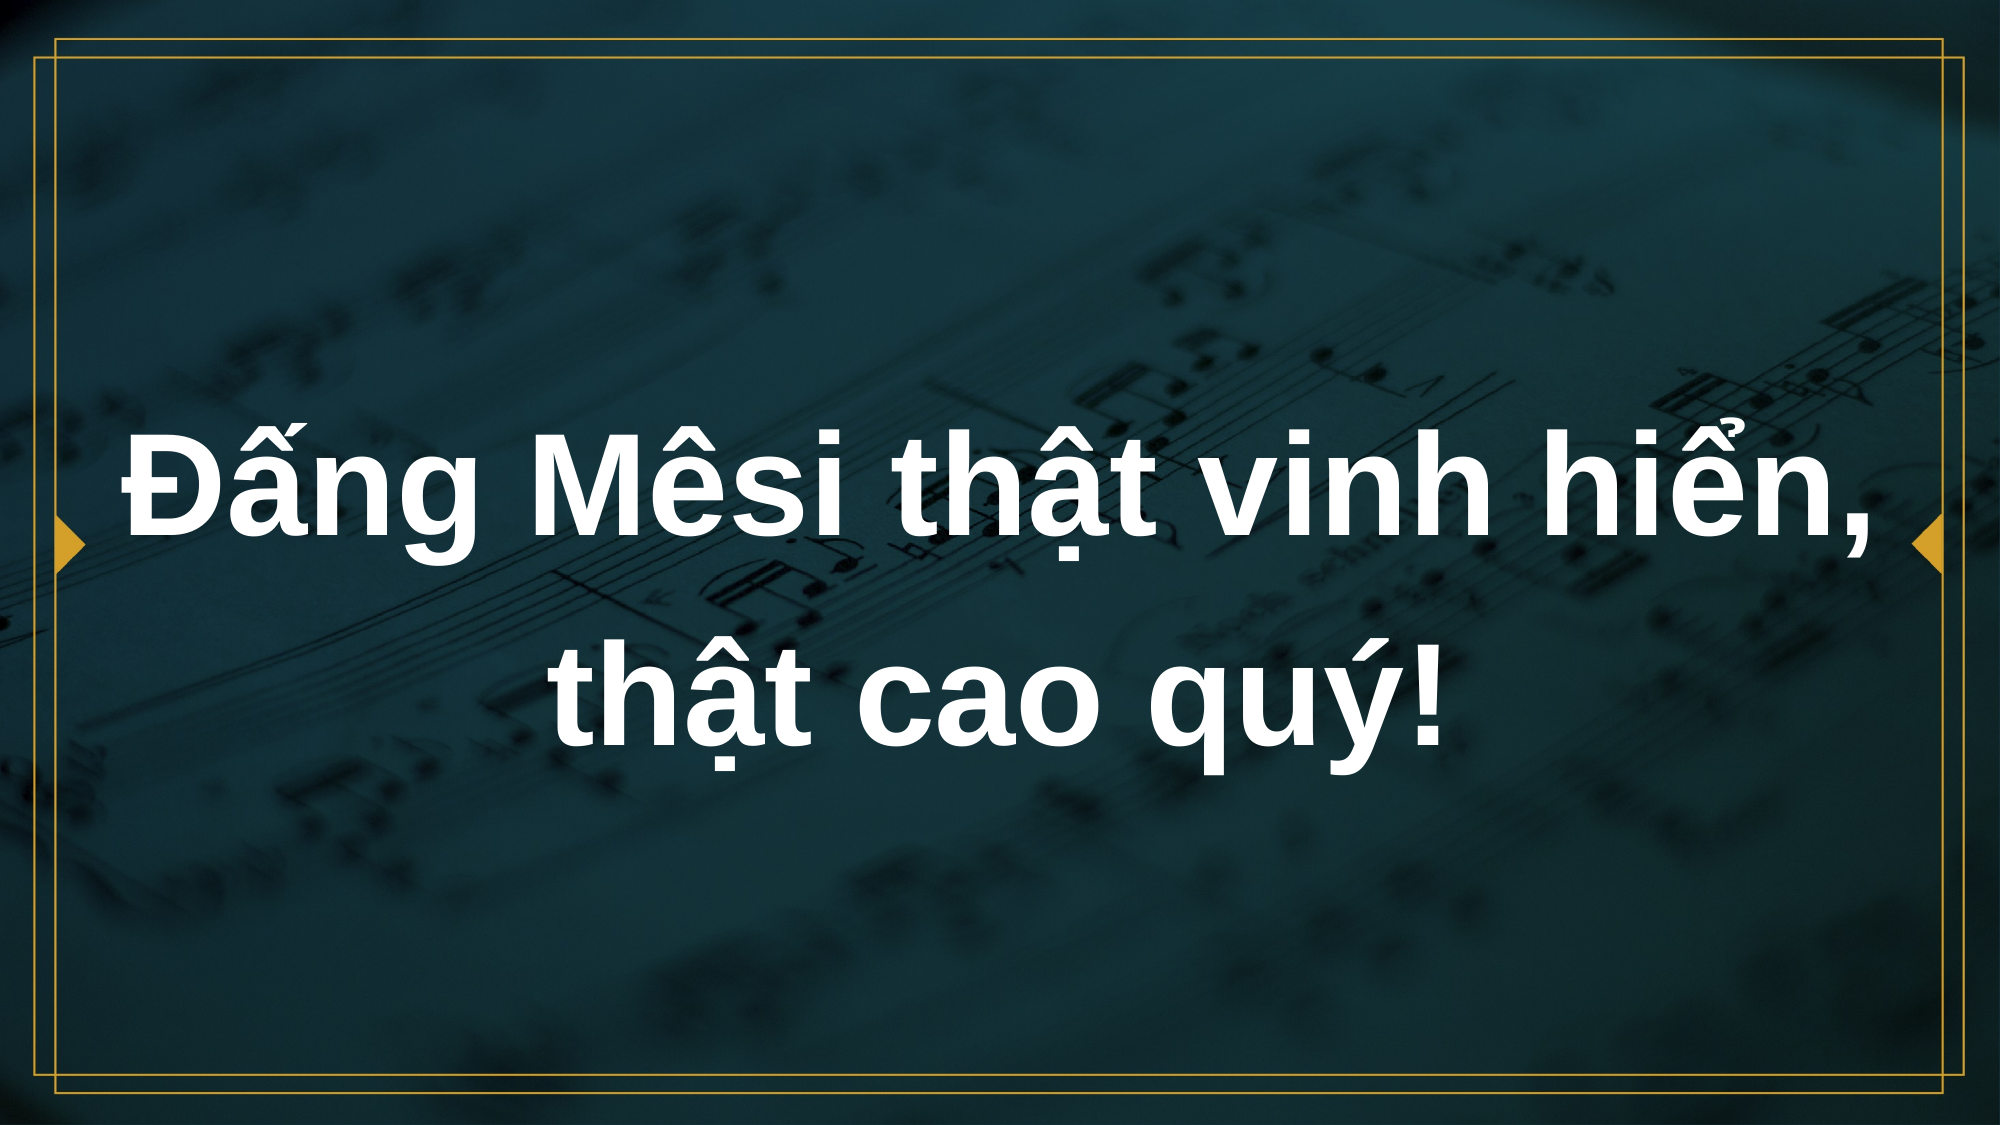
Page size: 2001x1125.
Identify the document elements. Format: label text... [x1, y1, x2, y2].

title Đấng Mêsi thật vinh hiển, thật cao quý! [55, 53, 1945, 1077]
picture [0, 0, 2000, 1125]
